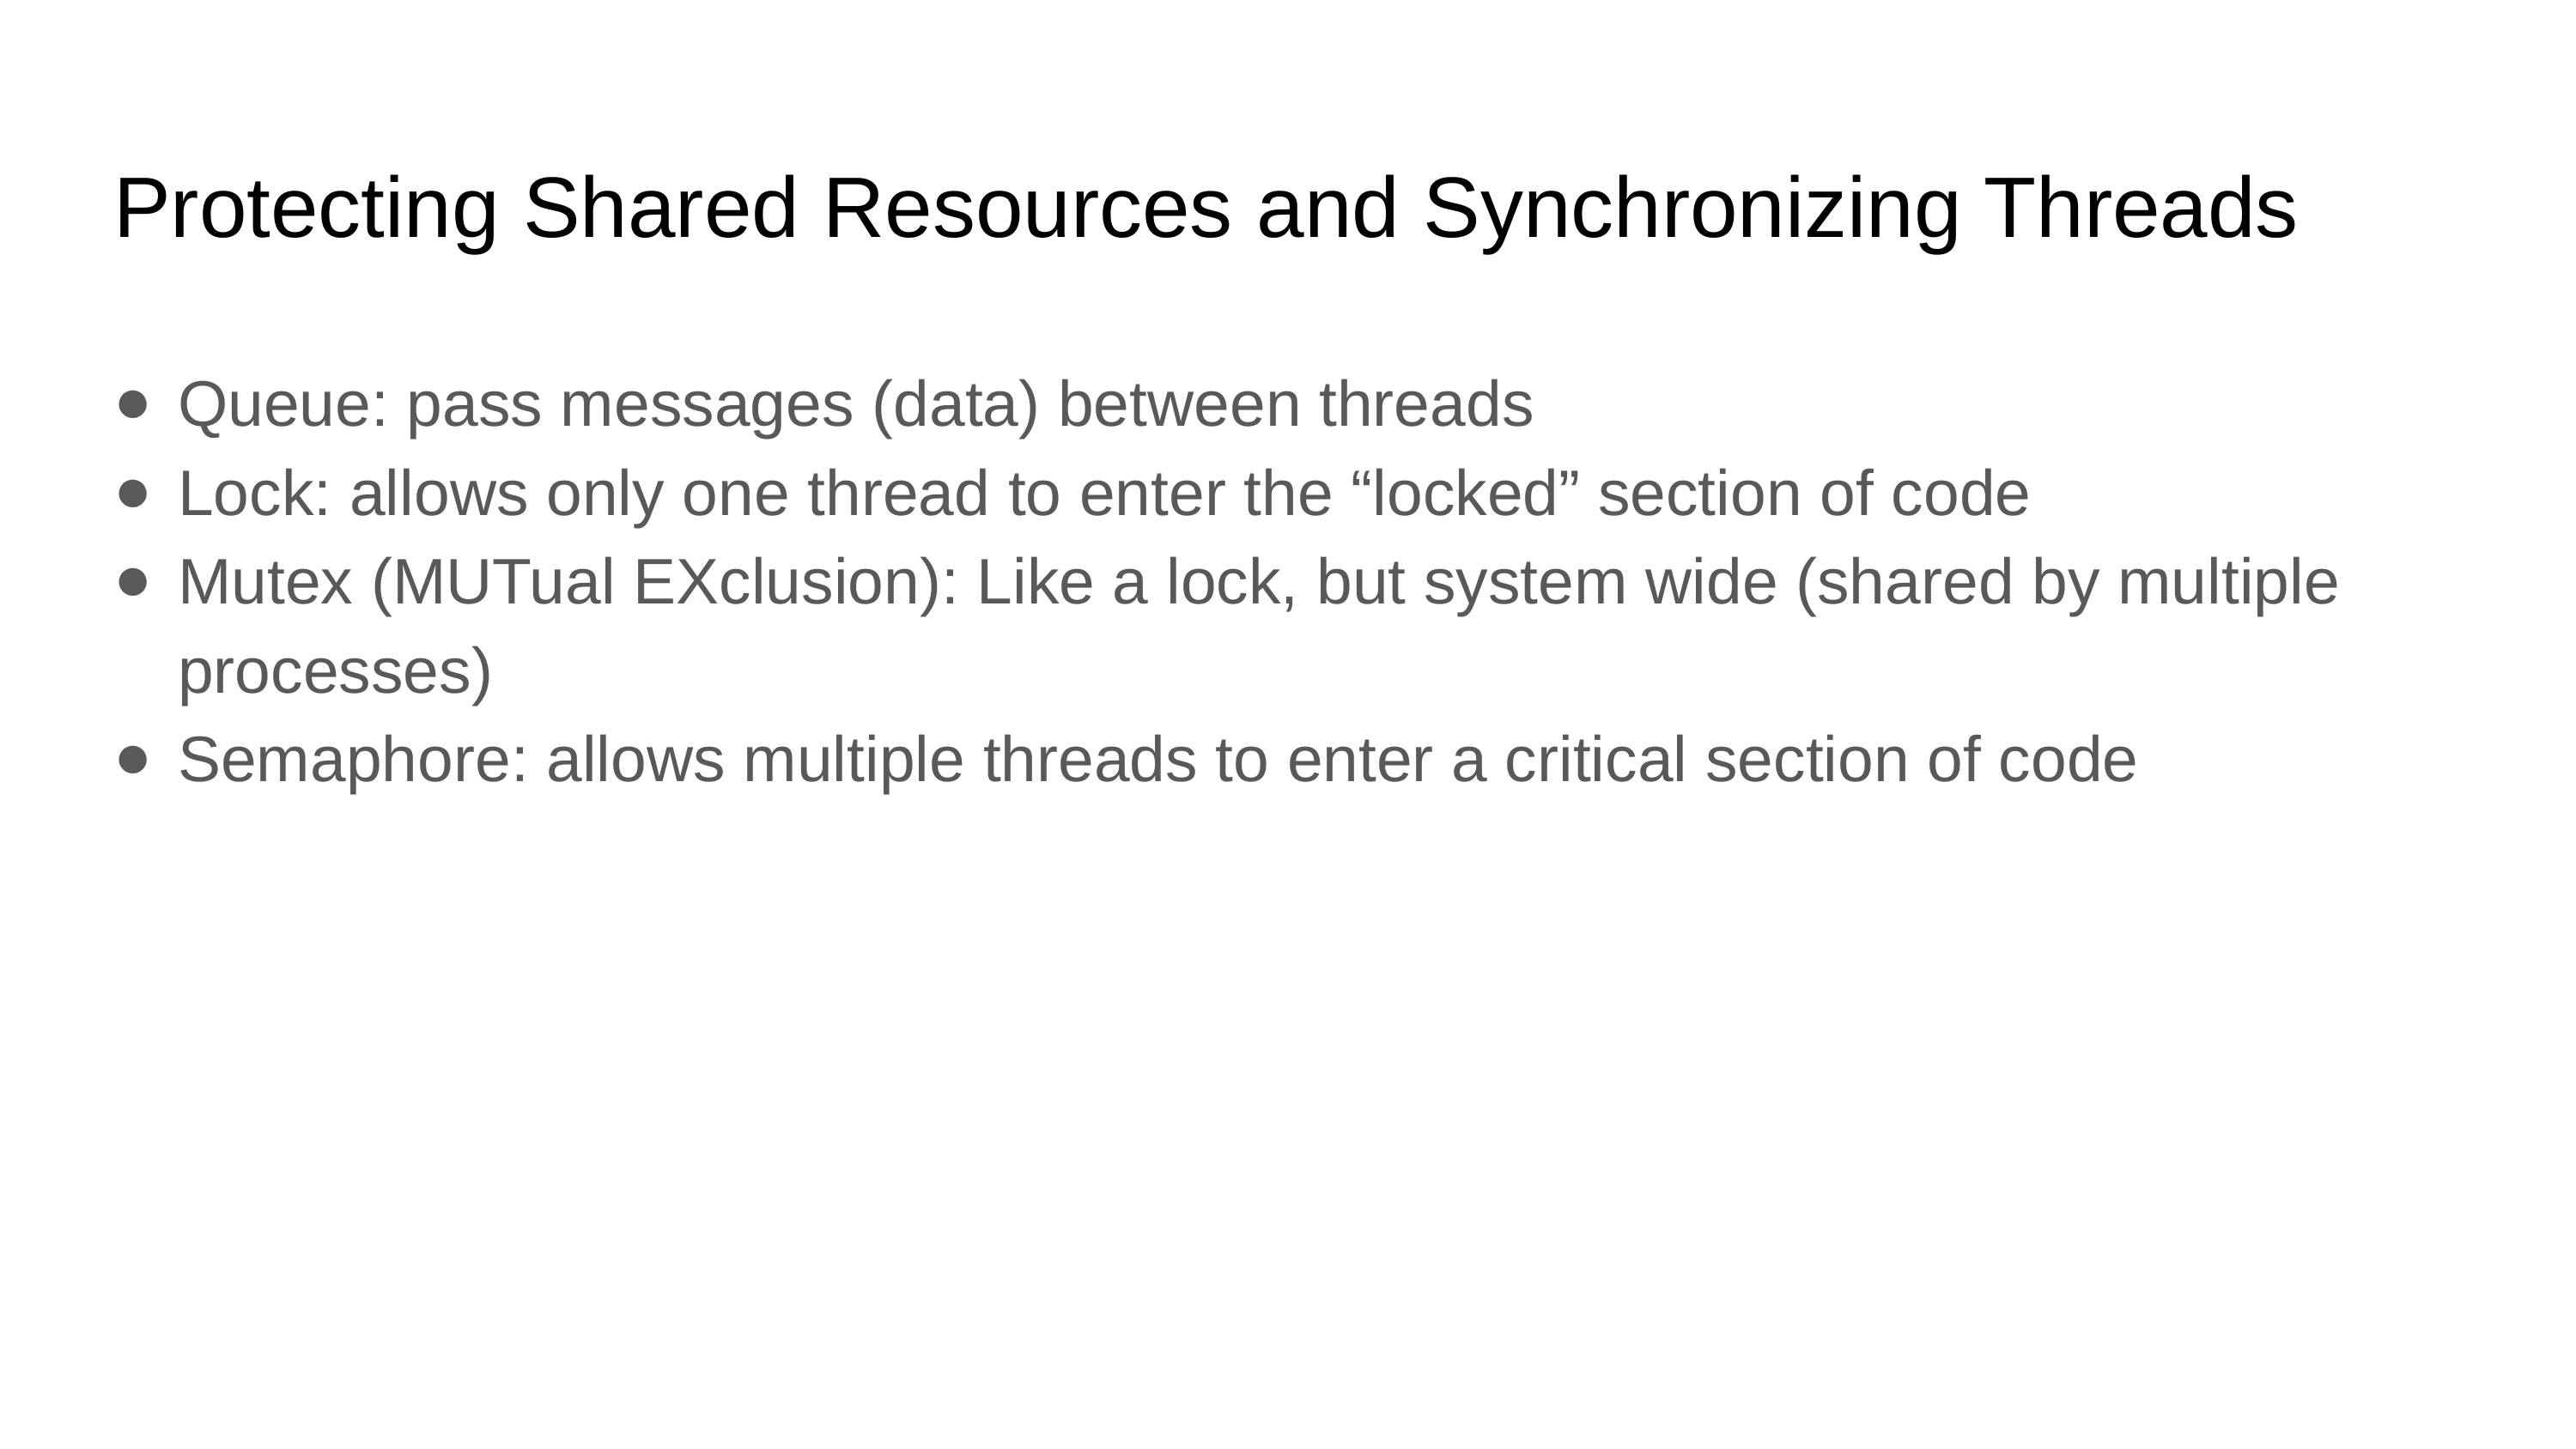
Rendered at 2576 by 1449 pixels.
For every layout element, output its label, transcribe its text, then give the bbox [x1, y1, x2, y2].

list Queue: pass messages (data) between threads Lock: allows only one thread to enter the “locked” section of code Mutex (MUTual EXclusion): Like a lock, but system wide (shared by multiple processes) Semaphore: allows multiple threads to enter a critical section of code [88, 324, 2488, 1287]
title Protecting Shared Resources and Synchronizing Threads [88, 124, 2488, 287]
